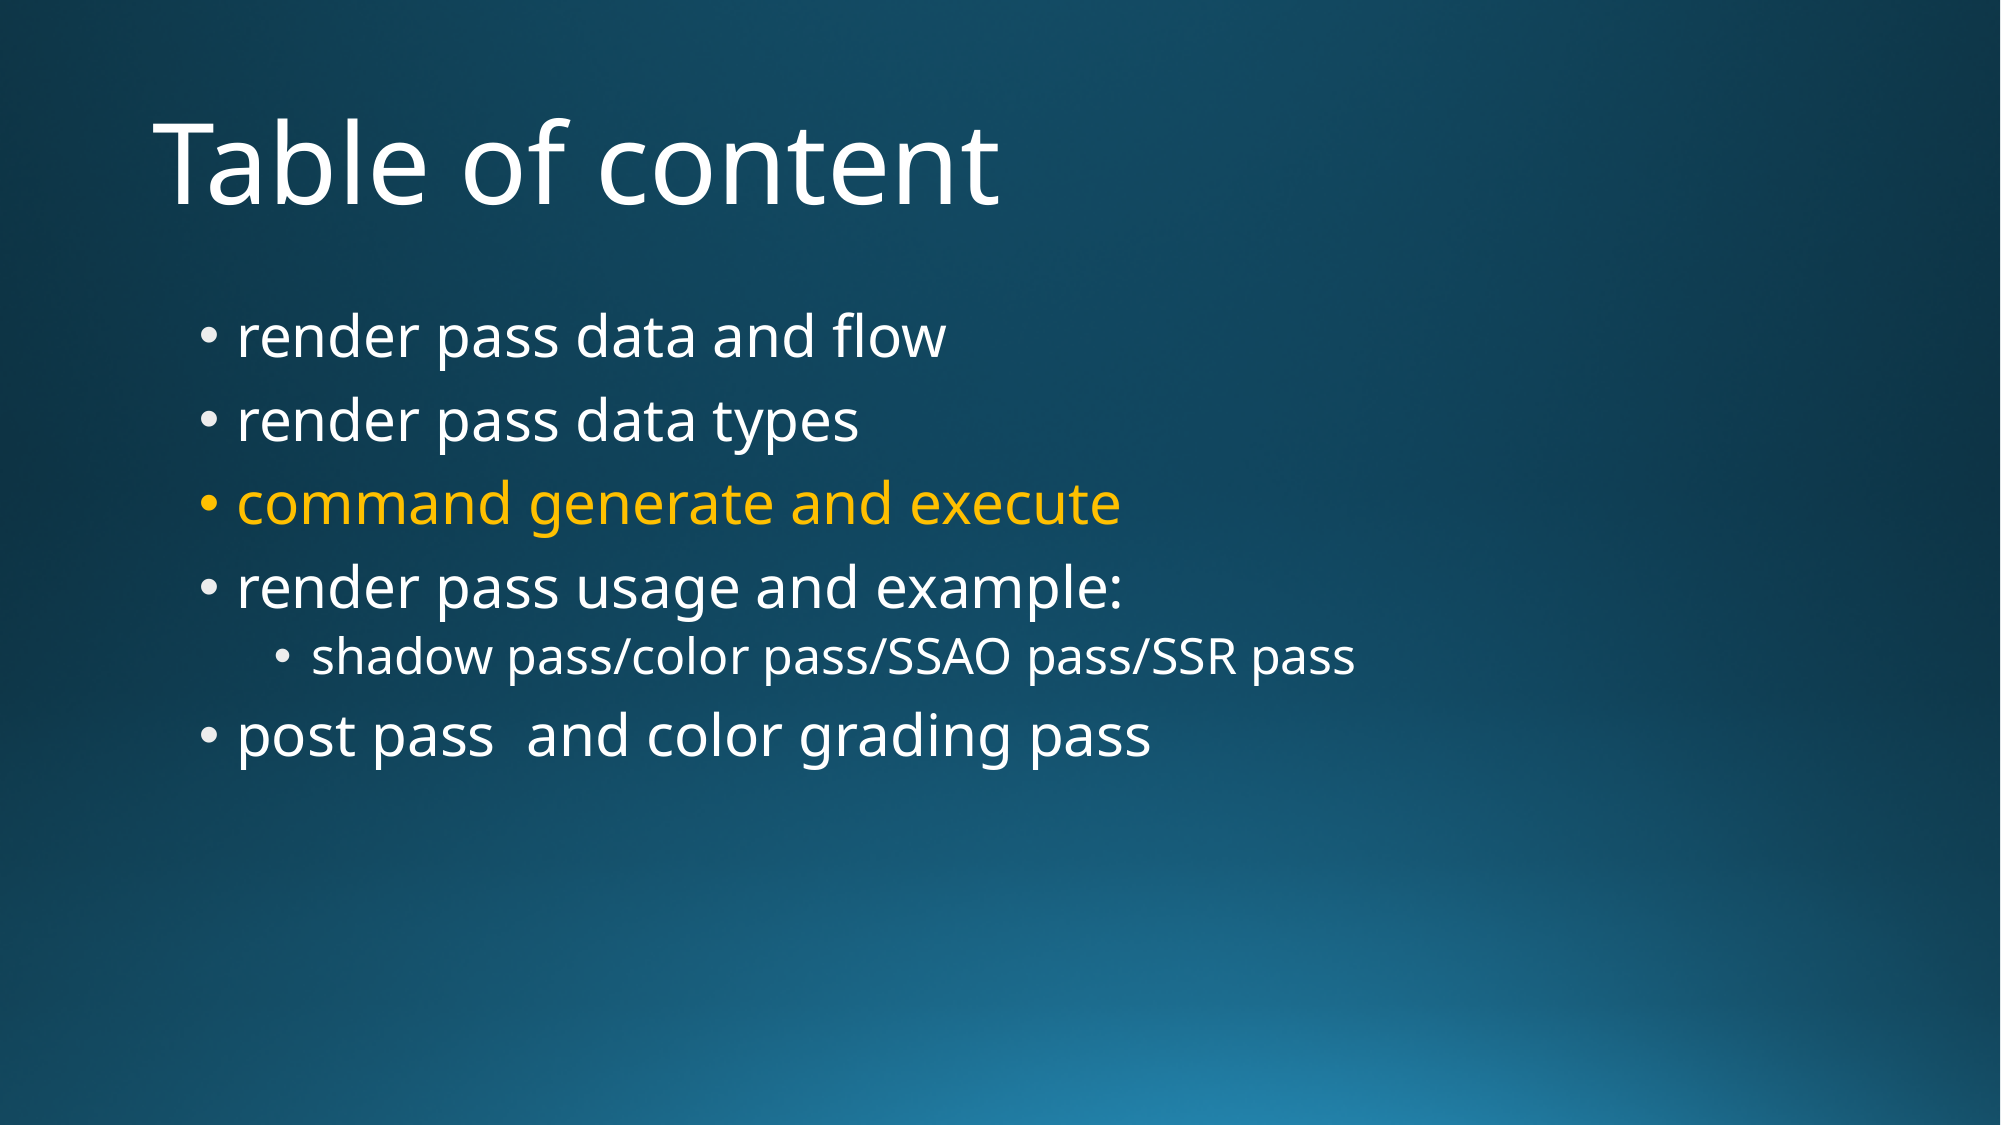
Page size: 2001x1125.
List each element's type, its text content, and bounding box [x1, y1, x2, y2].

picture [0, 0, 2001, 1125]
list render pass data and flow render pass data types command generate and execute render pass usage and example: shadow pass/color pass/SSAO pass/SSR pass post pass and color grading pass [183, 299, 1863, 1014]
title Table of content [137, 59, 1863, 278]
